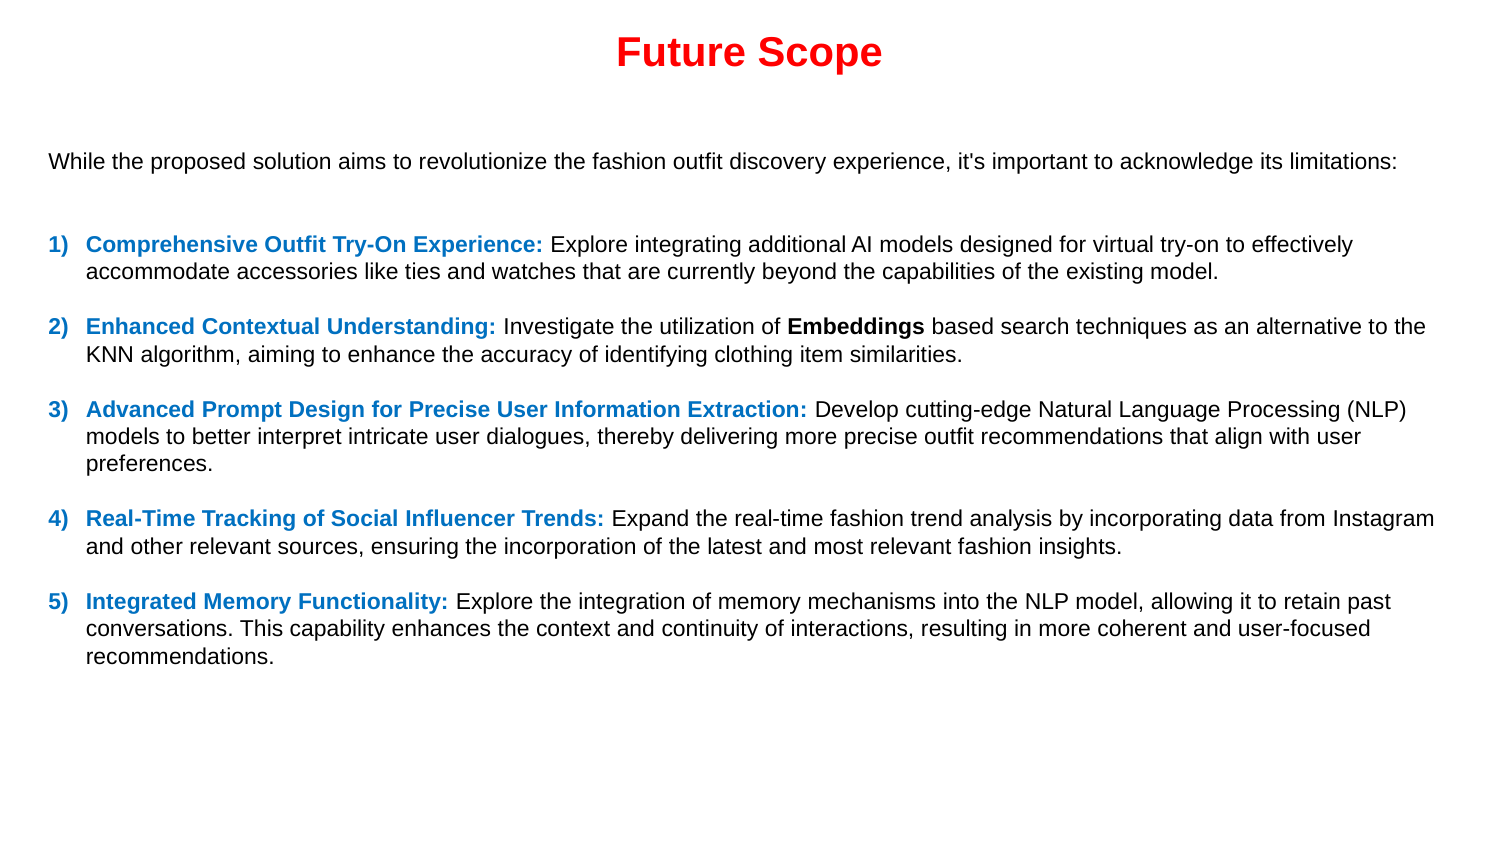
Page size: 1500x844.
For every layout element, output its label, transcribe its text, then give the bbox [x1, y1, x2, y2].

text_box Future Scope While the proposed solution aims to revolutionize the fashion outfit discovery experience, it's important to acknowledge its limitations: Comprehensive Outfit Try-On Experience: Explore integrating additional AI models designed for virtual try-on to effectively accommodate accessories like ties and watches that are currently beyond the capabilities of the existing model. Enhanced Contextual Understanding: Investigate the utilization of Embeddings based search techniques as an alternative to the KNN algorithm, aiming to enhance the accuracy of identifying clothing item similarities. Advanced Prompt Design for Precise User Information Extraction: Develop cutting-edge Natural Language Processing (NLP) models to better interpret intricate user dialogues, thereby delivering more precise outfit recommendations that align with user preferences. Real-Time Tracking of Social Influencer Trends: Expand the real-time fashion trend analysis by incorporating data from Instagram and other relevant sources, ensuring the incorporation of the latest and most relevant fashion insights. Integrated Memory Functionality: Explore the integration of memory mechanisms into the NLP model, allowing it to retain past conversations. This capability enhances the context and continuity of interactions, resulting in more coherent and user-focused recommendations. [33, 17, 1466, 677]
